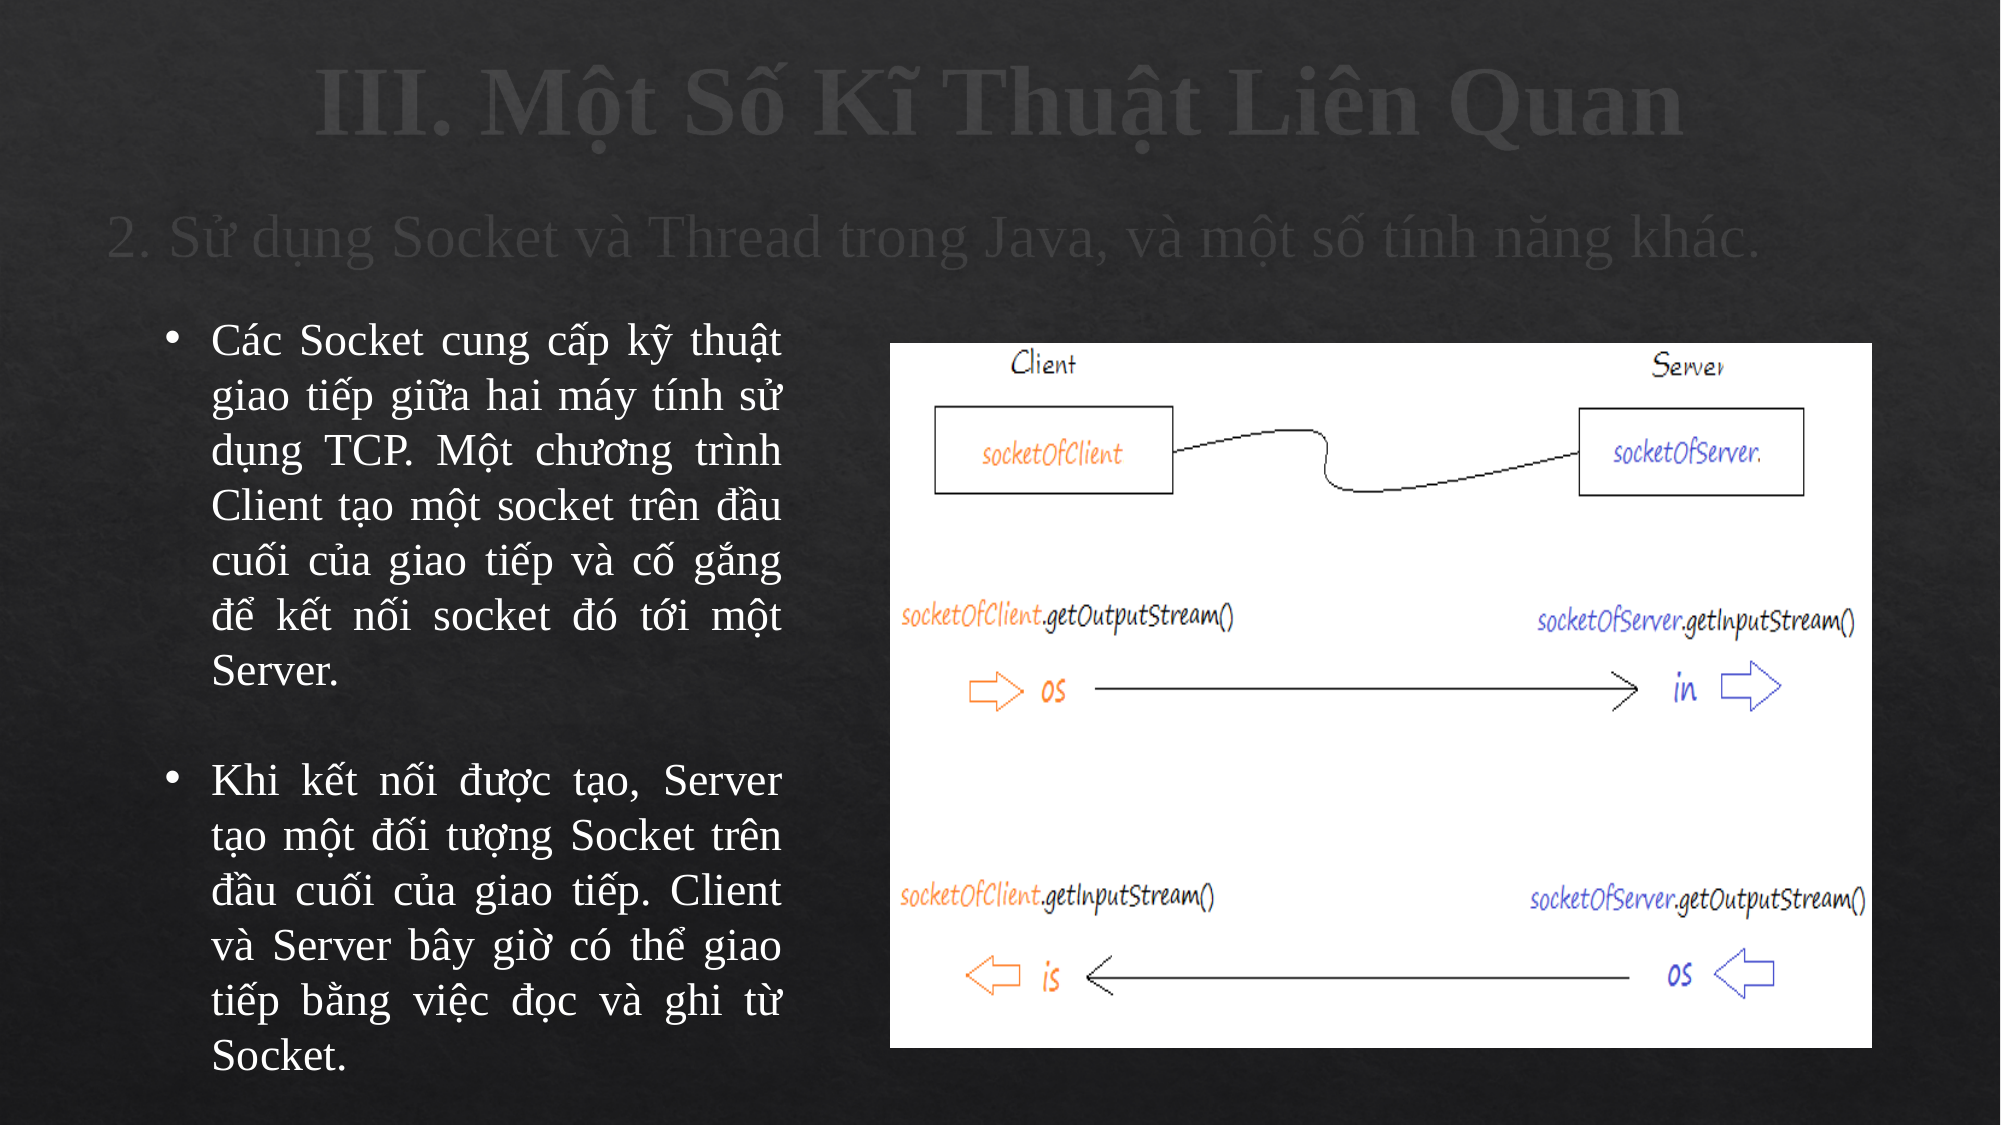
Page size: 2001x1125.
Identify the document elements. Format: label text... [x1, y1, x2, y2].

picture [890, 342, 1872, 1048]
text_box Các Socket cung cấp kỹ thuật giao tiếp giữa hai máy tính sử dụng TCP. Một chương trình Client tạo một socket trên đầu cuối của giao tiếp và cố gắng để kết nối socket đó tới một Server. Khi kết nối được tạo, Server tạo một đối tượng Socket trên đầu cuối của giao tiếp. Client và Server bây giờ có thể giao tiếp bằng việc đọc và ghi từ Socket. [149, 302, 798, 1125]
list 2. Sử dụng Socket và Thread trong Java, và một số tính năng khác. [84, 187, 1868, 344]
title III. Một Số Kĩ Thuật Liên Quan [149, 15, 1849, 175]
